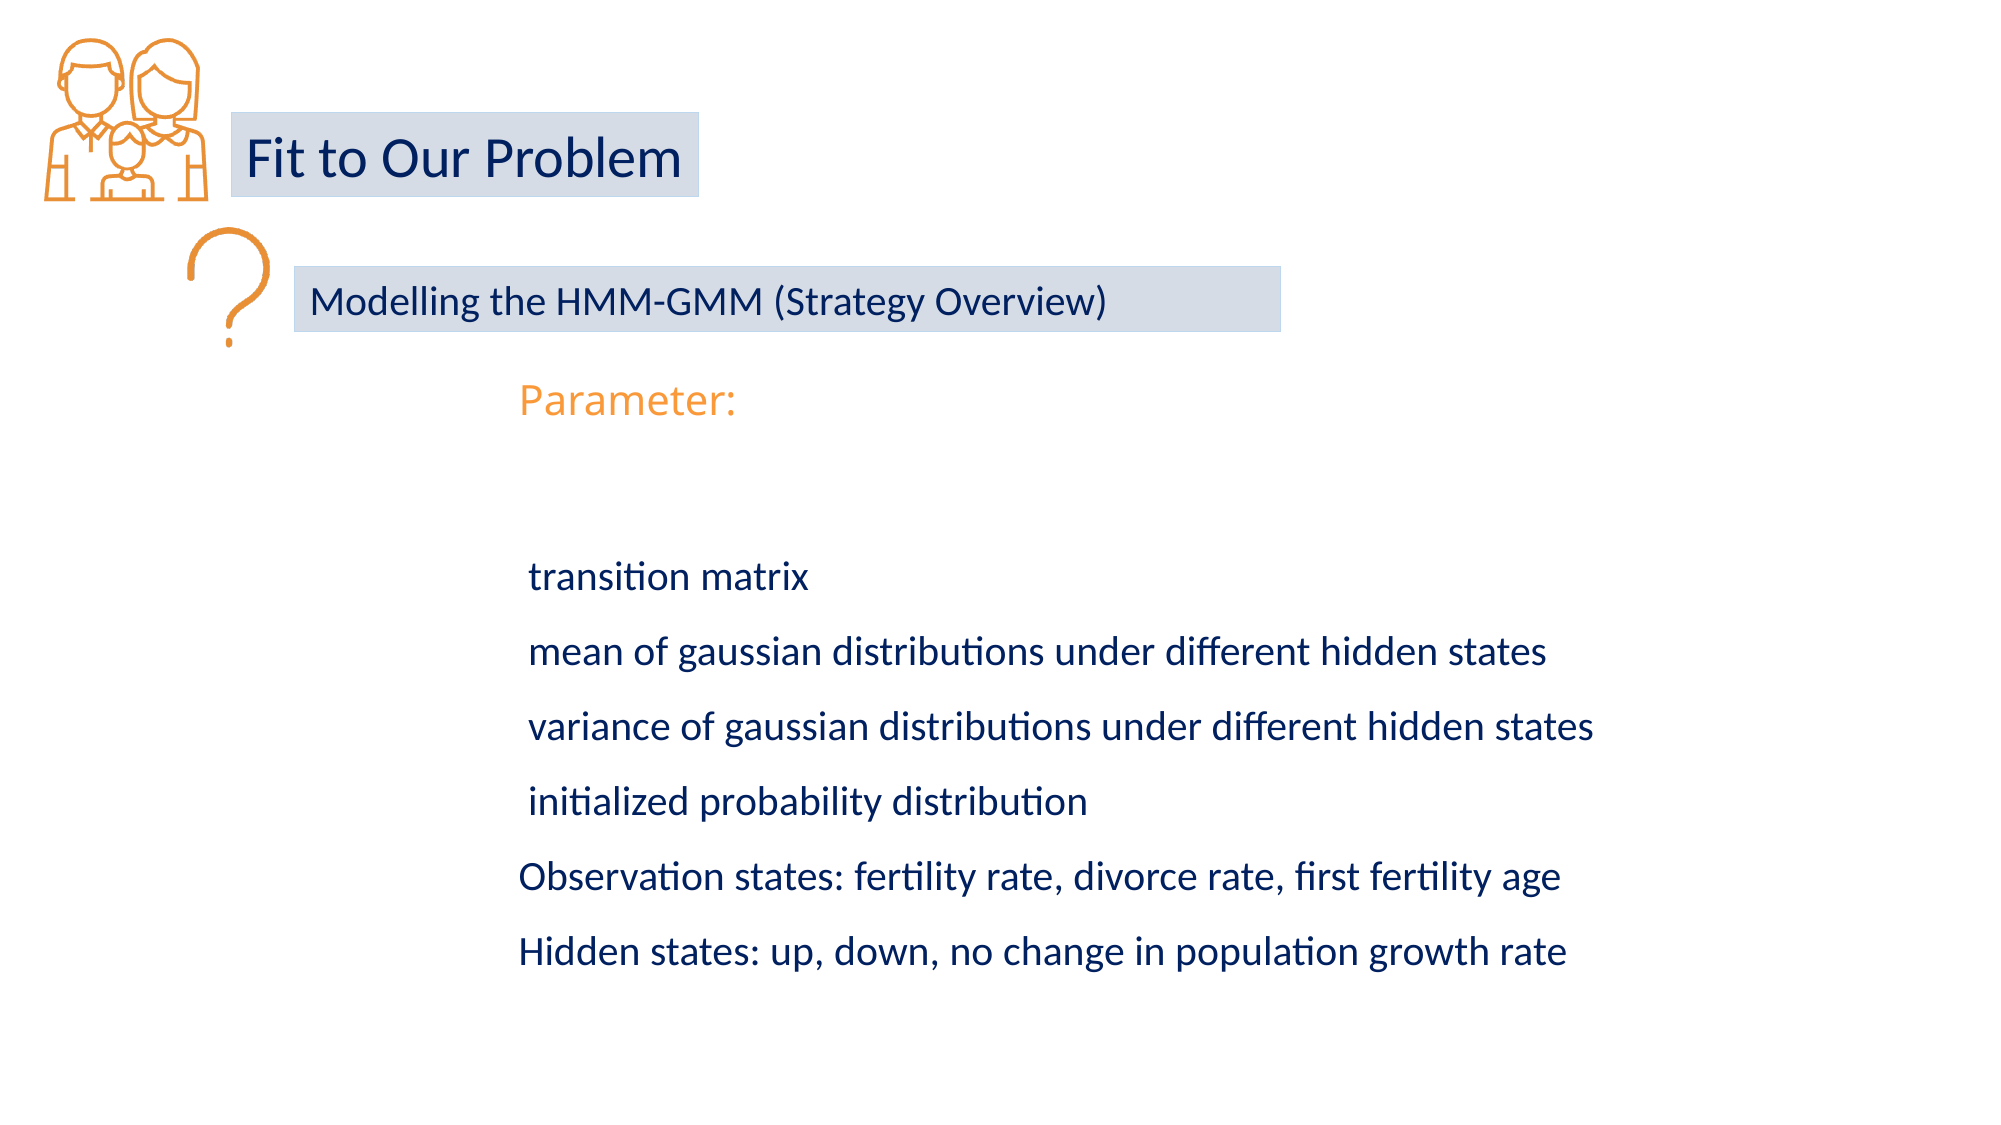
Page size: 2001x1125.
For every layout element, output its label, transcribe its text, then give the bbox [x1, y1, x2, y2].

text_box Fit to Our Problem [231, 112, 699, 197]
picture [27, 22, 223, 218]
picture [168, 227, 289, 348]
text_box Modelling the HMM-GMM (Strategy Overview) [294, 266, 1281, 332]
